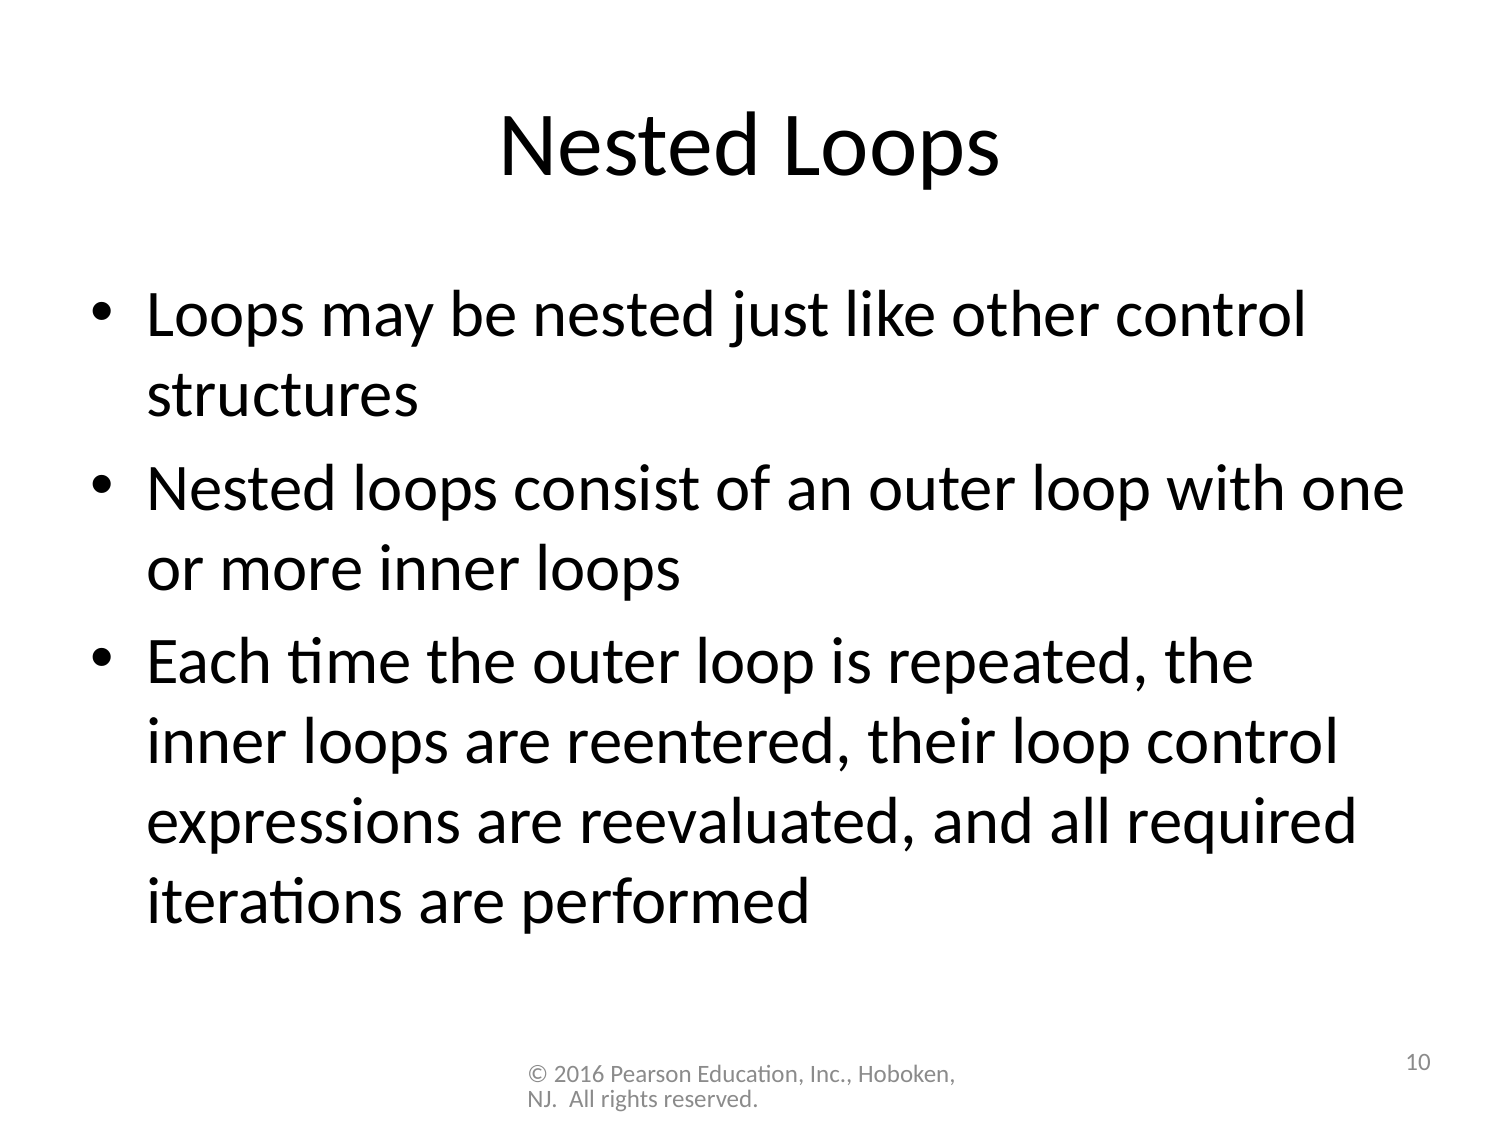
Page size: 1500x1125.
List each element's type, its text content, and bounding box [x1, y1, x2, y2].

list Loops may be nested just like other control structures Nested loops consist of an outer loop with one or more inner loops Each time the outer loop is repeated, the inner loops are reentered, their loop control expressions are reevaluated, and all required iterations are performed [75, 262, 1425, 1005]
footer © 2016 Pearson Education, Inc., Hoboken, NJ. All rights reserved. [512, 1042, 988, 1103]
title Nested Loops [75, 45, 1425, 233]
slide_number 10 [1095, 1030, 1446, 1091]
